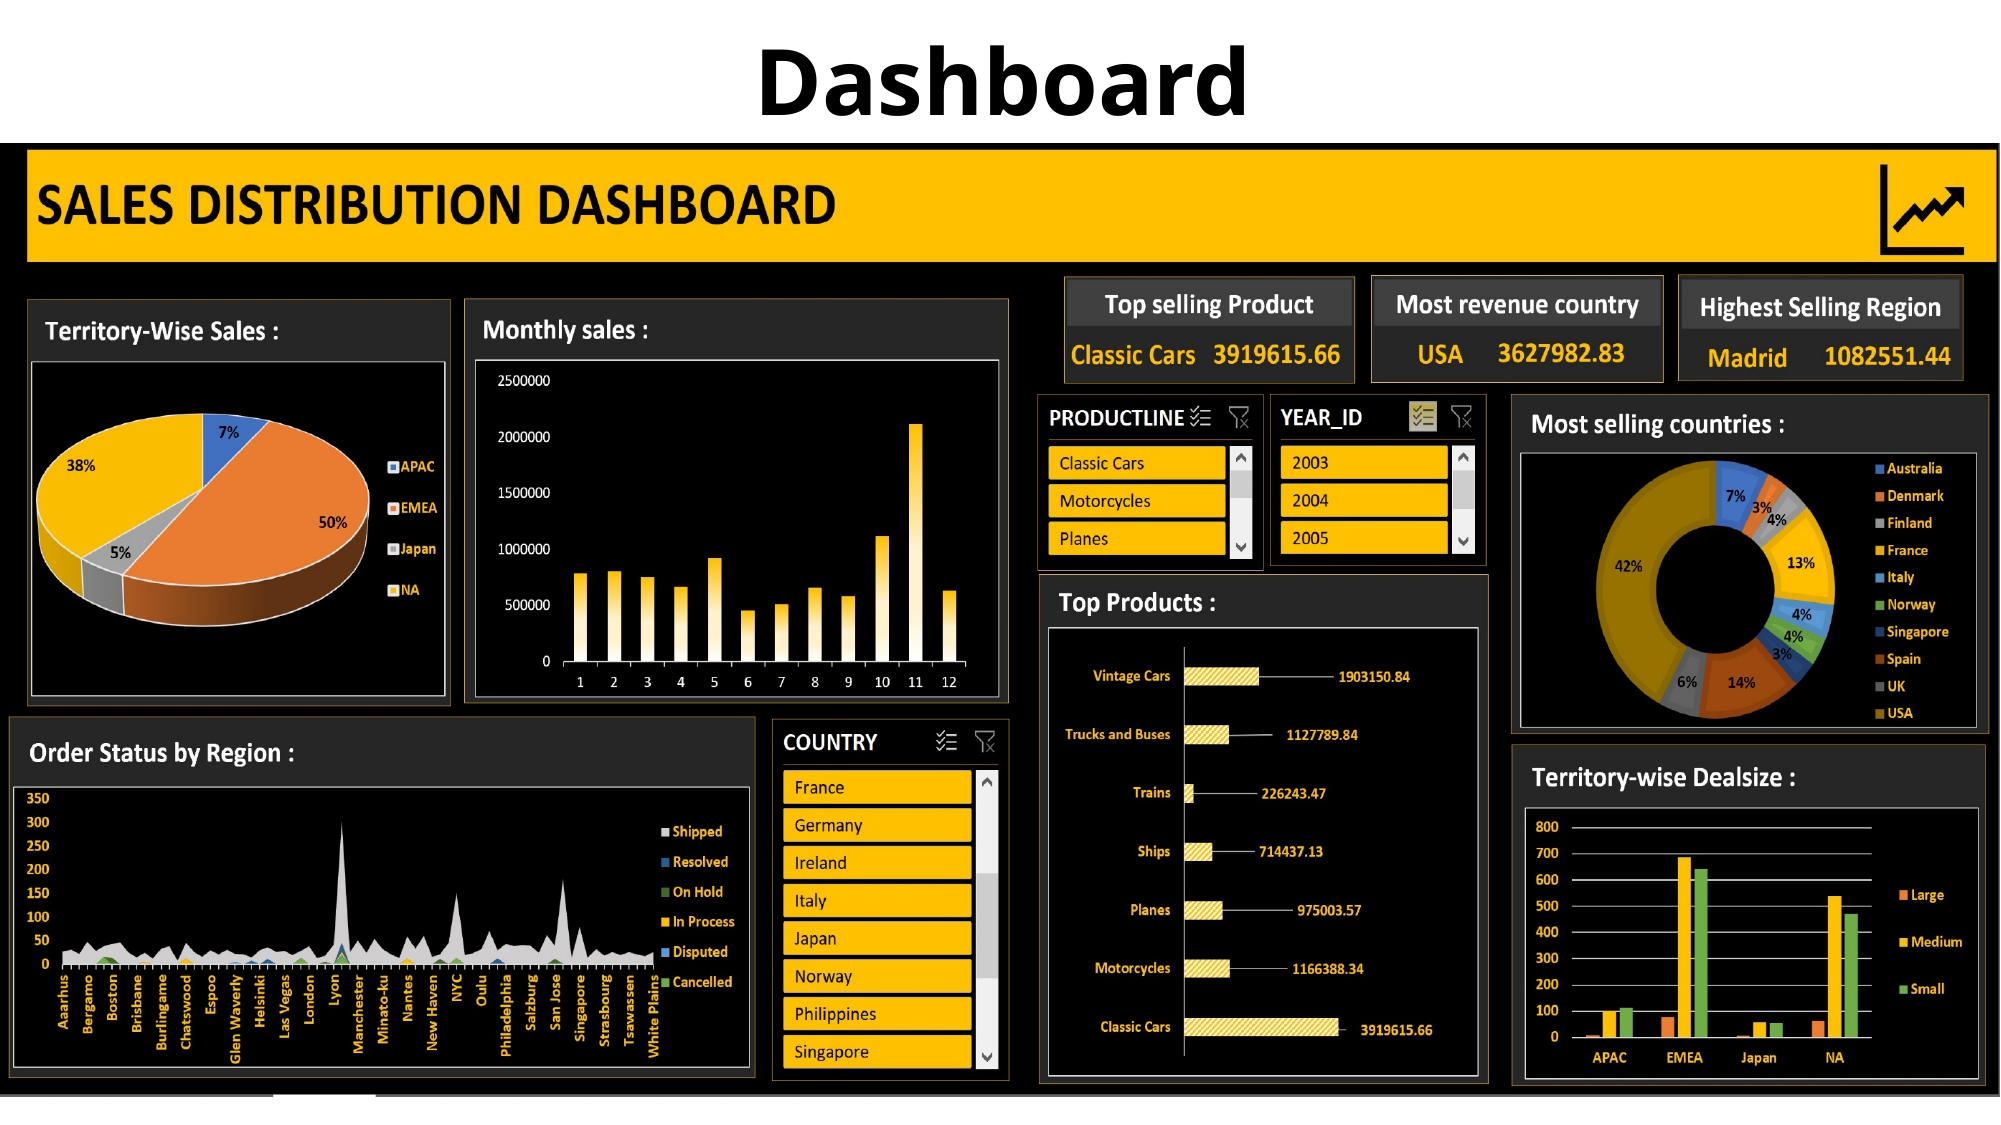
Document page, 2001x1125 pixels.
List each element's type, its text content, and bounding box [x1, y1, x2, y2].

title Dashboard [33, 8, 1974, 143]
picture [0, 143, 2000, 1097]
